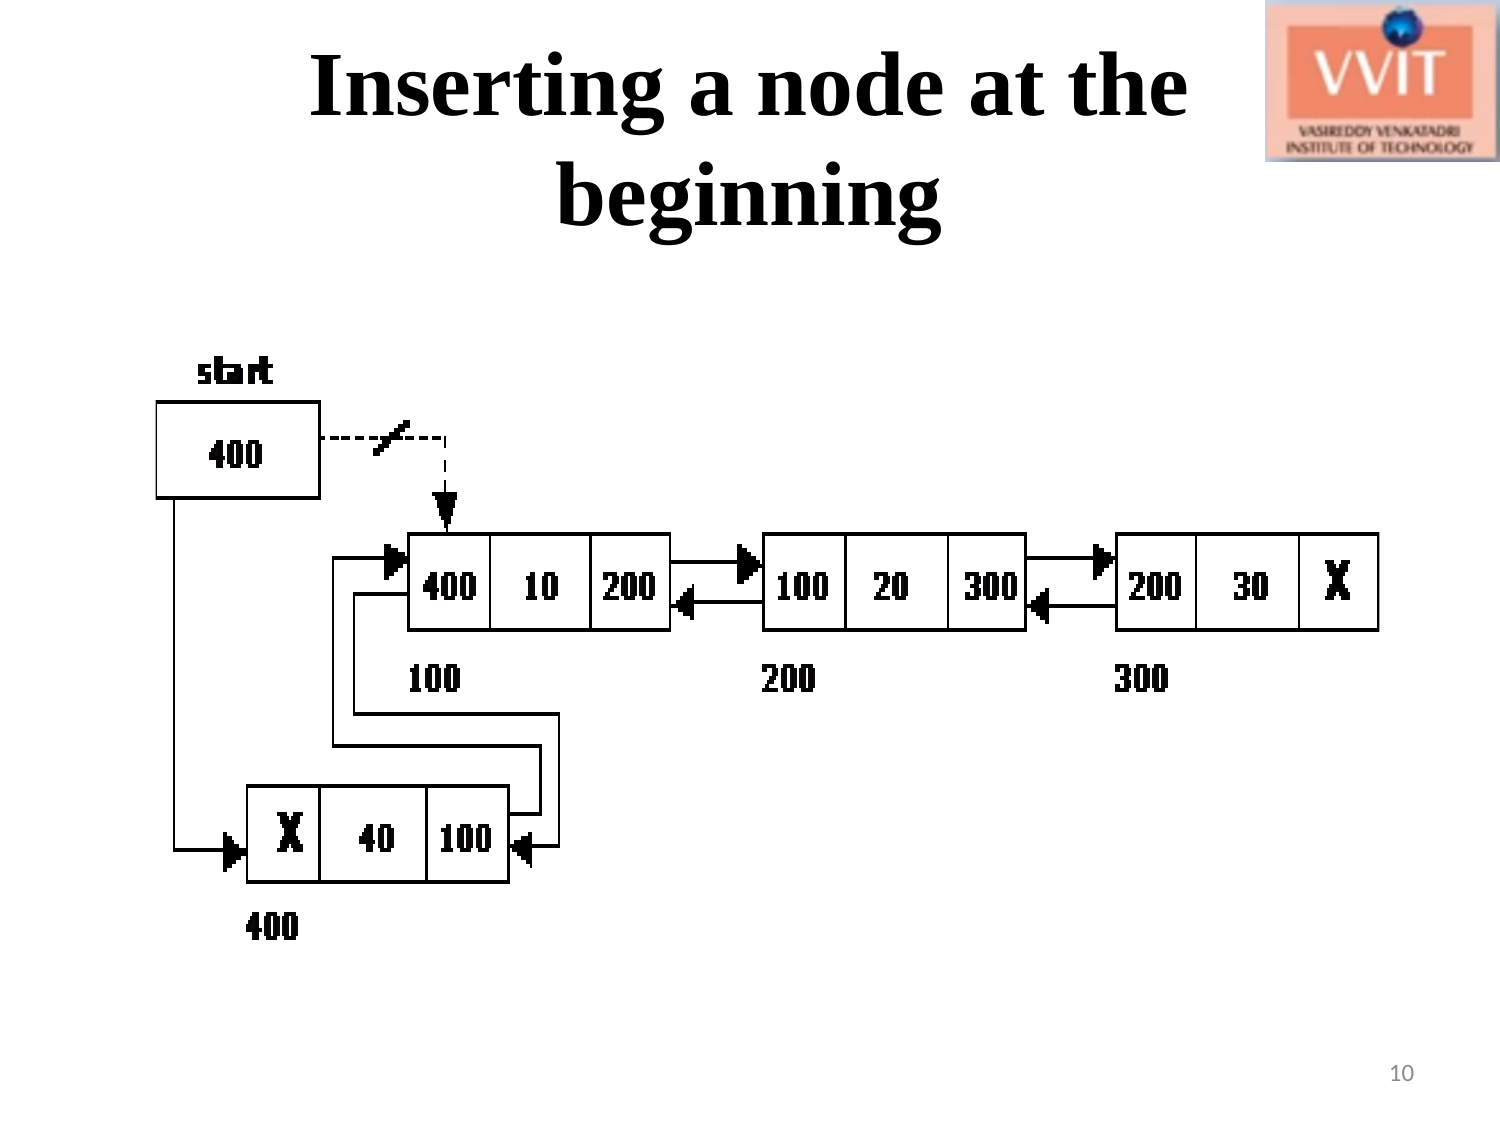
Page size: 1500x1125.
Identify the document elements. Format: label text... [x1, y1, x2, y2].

text_box [155, 356, 1380, 940]
picture [1265, 0, 1500, 163]
title Inserting a node at the beginning [101, 21, 1396, 244]
slide_number 10 [1367, 746, 1415, 1125]
